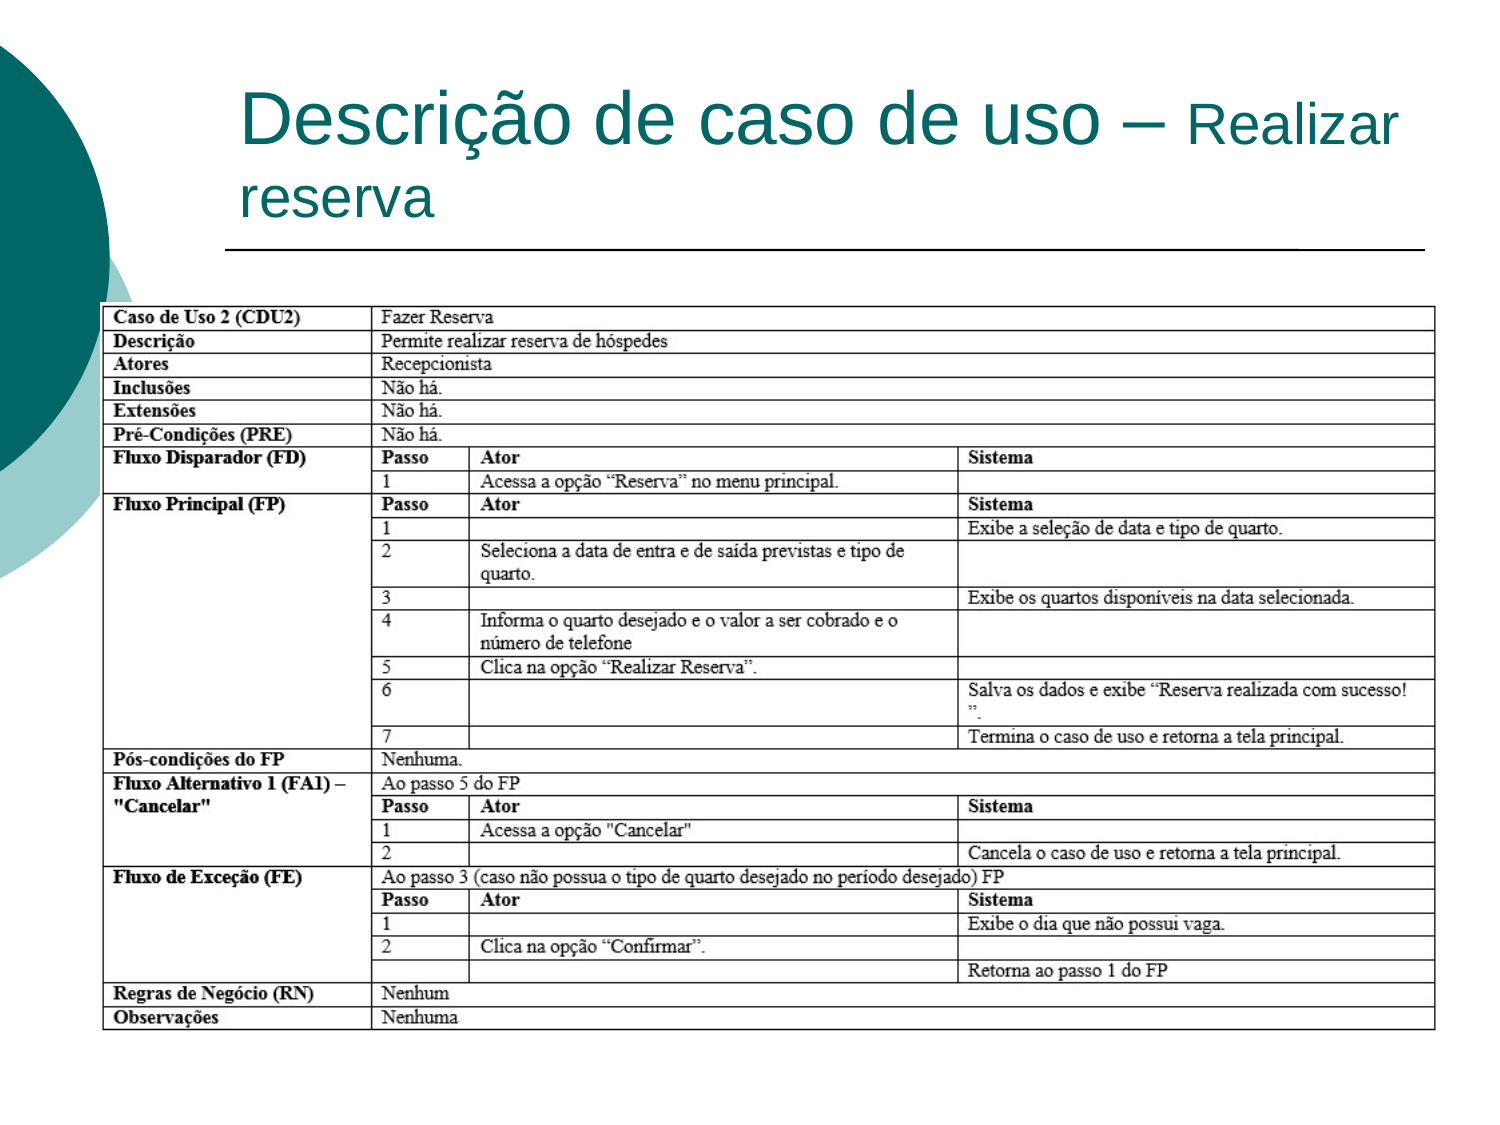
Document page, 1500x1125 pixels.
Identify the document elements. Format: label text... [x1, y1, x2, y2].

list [100, 302, 1437, 1033]
title Descrição de caso de uso – Realizar reserva [224, 49, 1425, 237]
